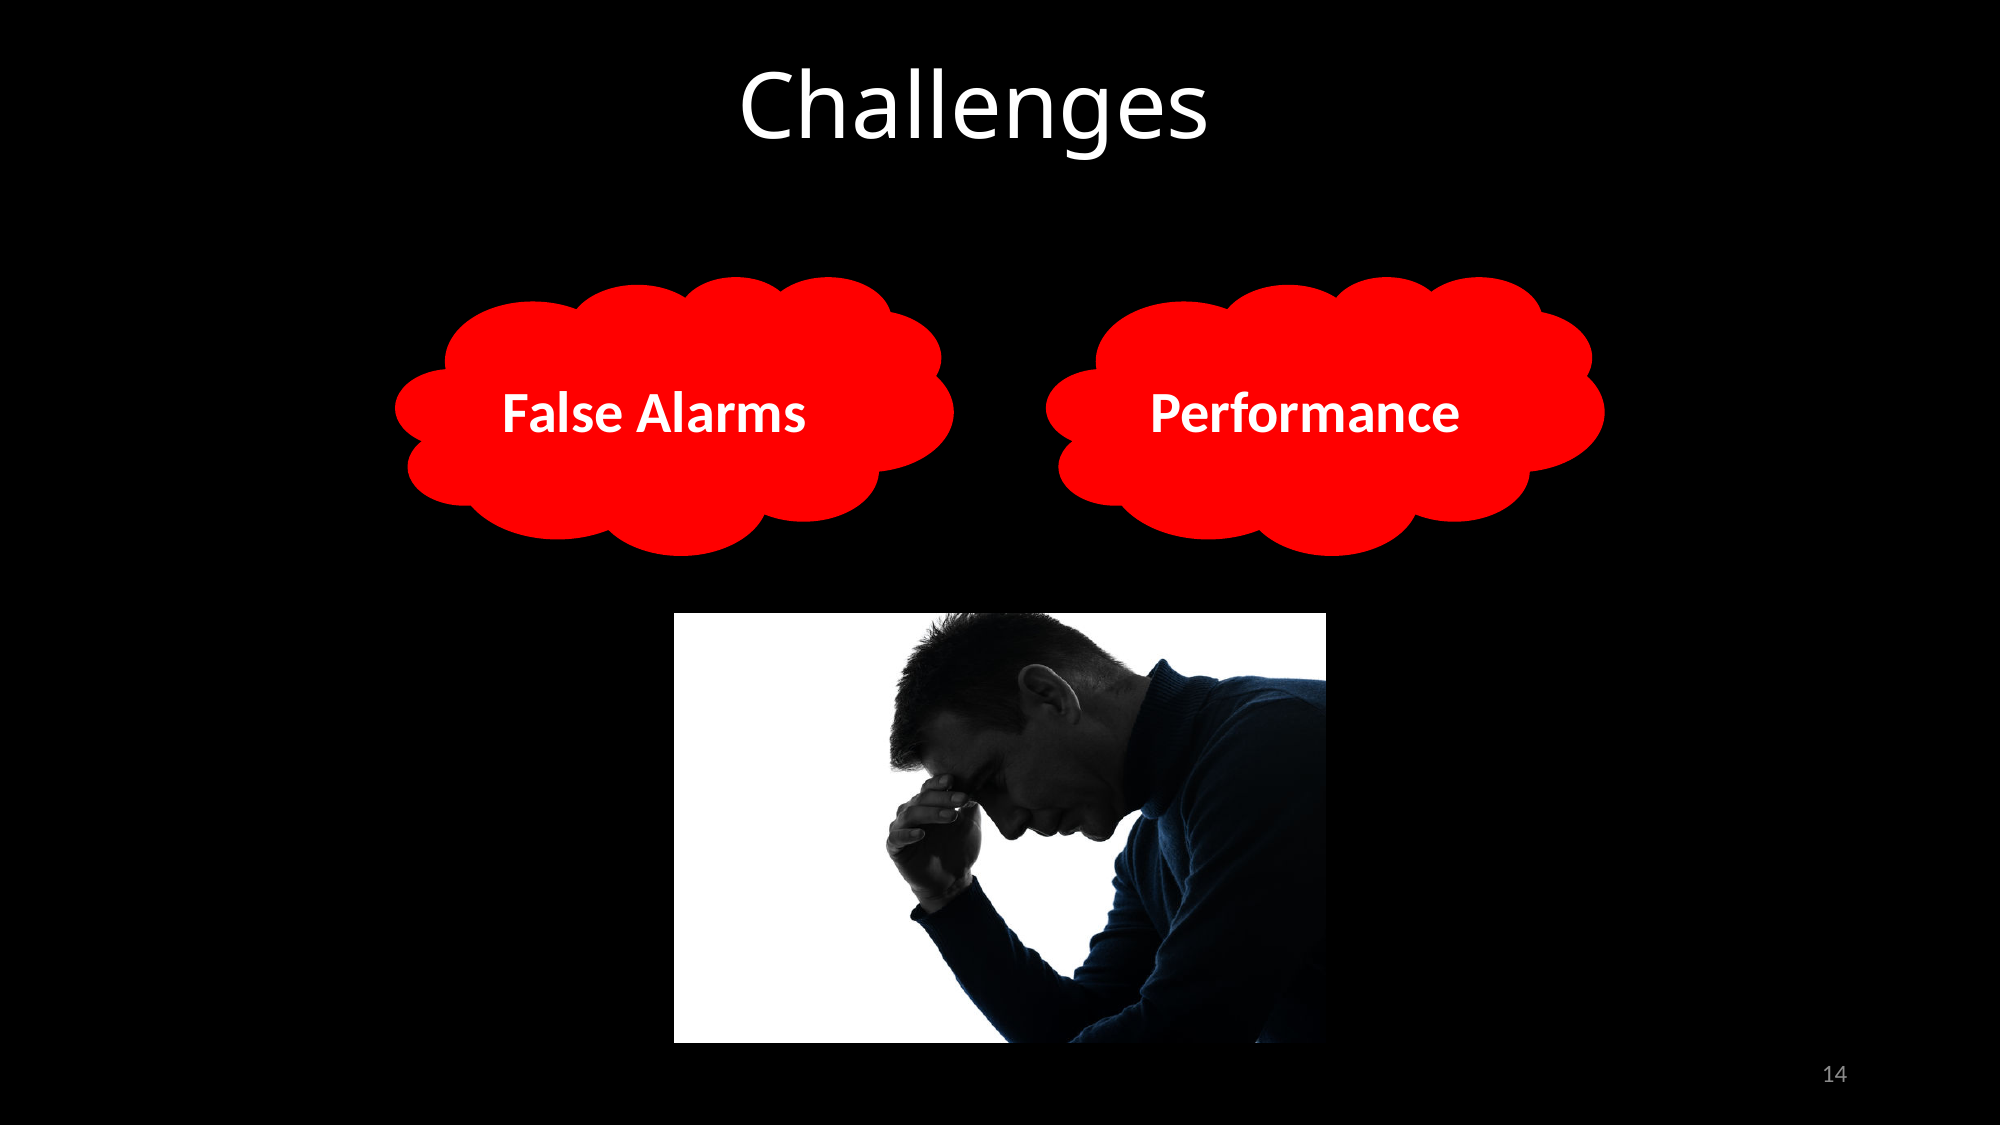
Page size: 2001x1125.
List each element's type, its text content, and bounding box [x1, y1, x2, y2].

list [674, 613, 1326, 1043]
text_box False Alarms [394, 277, 954, 556]
slide_number 14 [1412, 1042, 1863, 1103]
text_box Performance [1045, 277, 1605, 556]
title Challenges [111, 0, 1837, 218]
